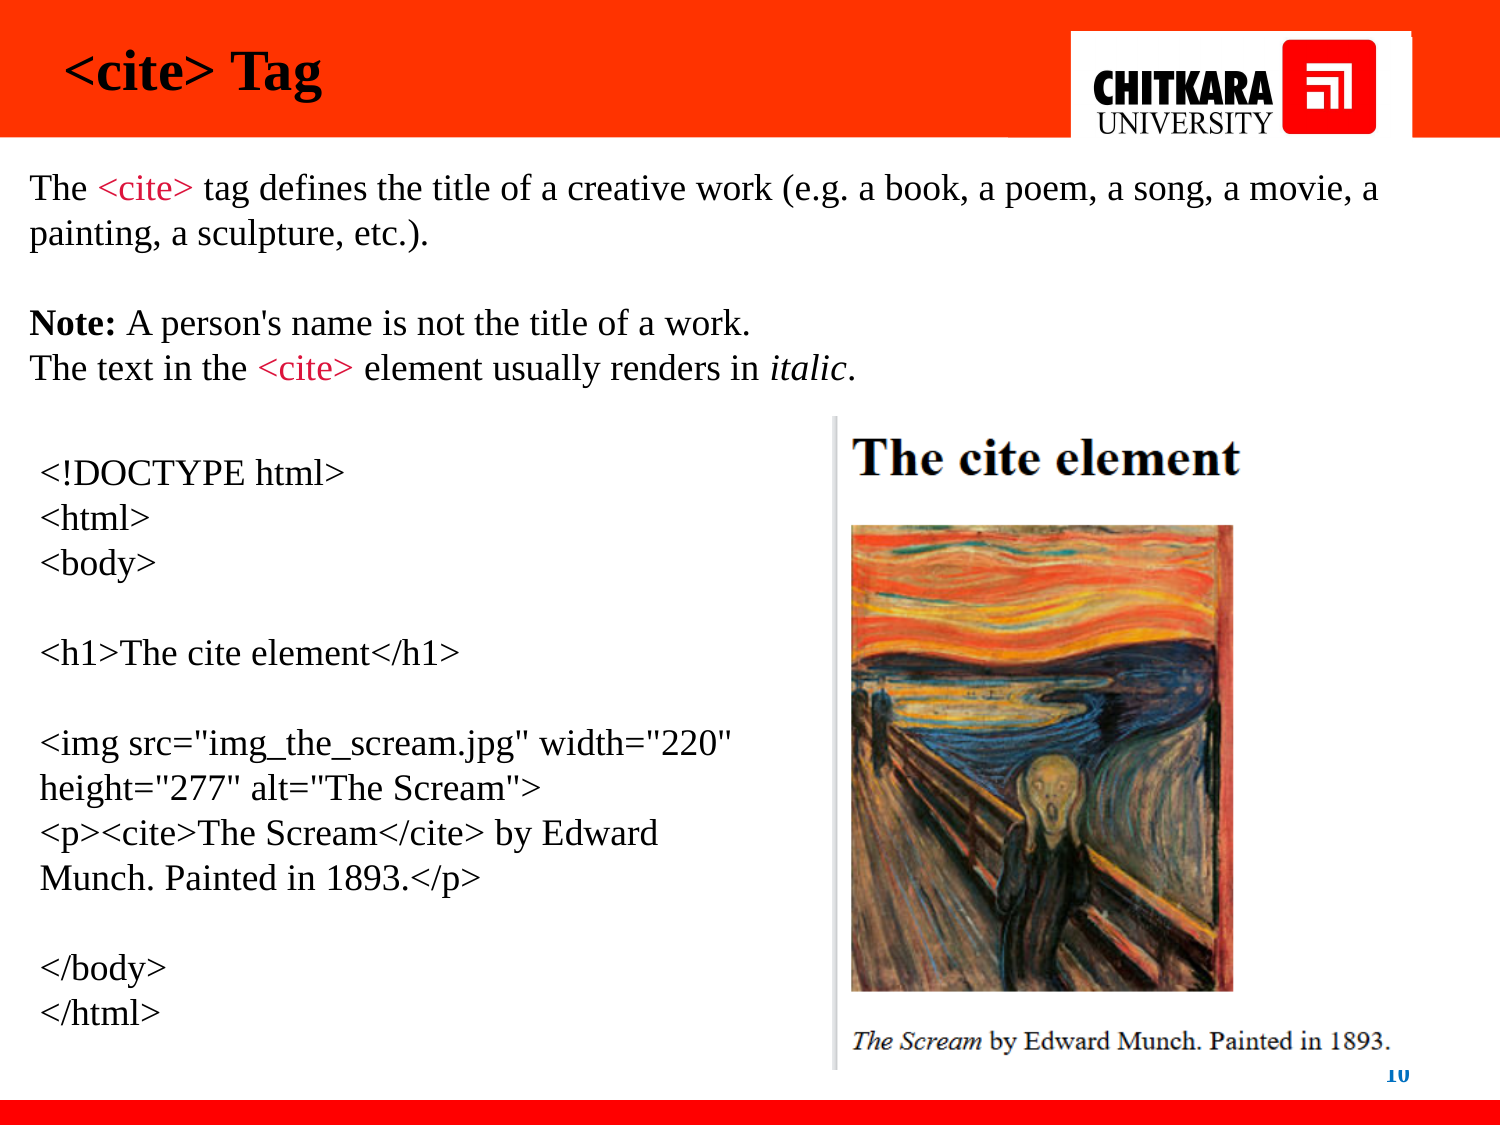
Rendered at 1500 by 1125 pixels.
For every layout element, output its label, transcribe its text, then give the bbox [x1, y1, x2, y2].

slide_number 10 [1074, 1076, 1425, 1103]
picture [832, 416, 1426, 1070]
text_box The <cite> tag defines the title of a creative work (e.g. a book, a poem, a song, a movie, a painting, a sculpture, etc.). Note: A person's name is not the title of a work. The text in the <cite> element usually renders in italic. [14, 155, 1425, 396]
text_box <cite> Tag [48, 25, 338, 110]
picture [1074, 37, 1391, 138]
text_box <!DOCTYPE html> <html> <body> <h1>The cite element</h1> <img src="img_the_scream.jpg" width="220" height="277" alt="The Scream"> <p><cite>The Scream</cite> by Edward Munch. Painted in 1893.</p> </body> </html> [24, 440, 775, 1041]
